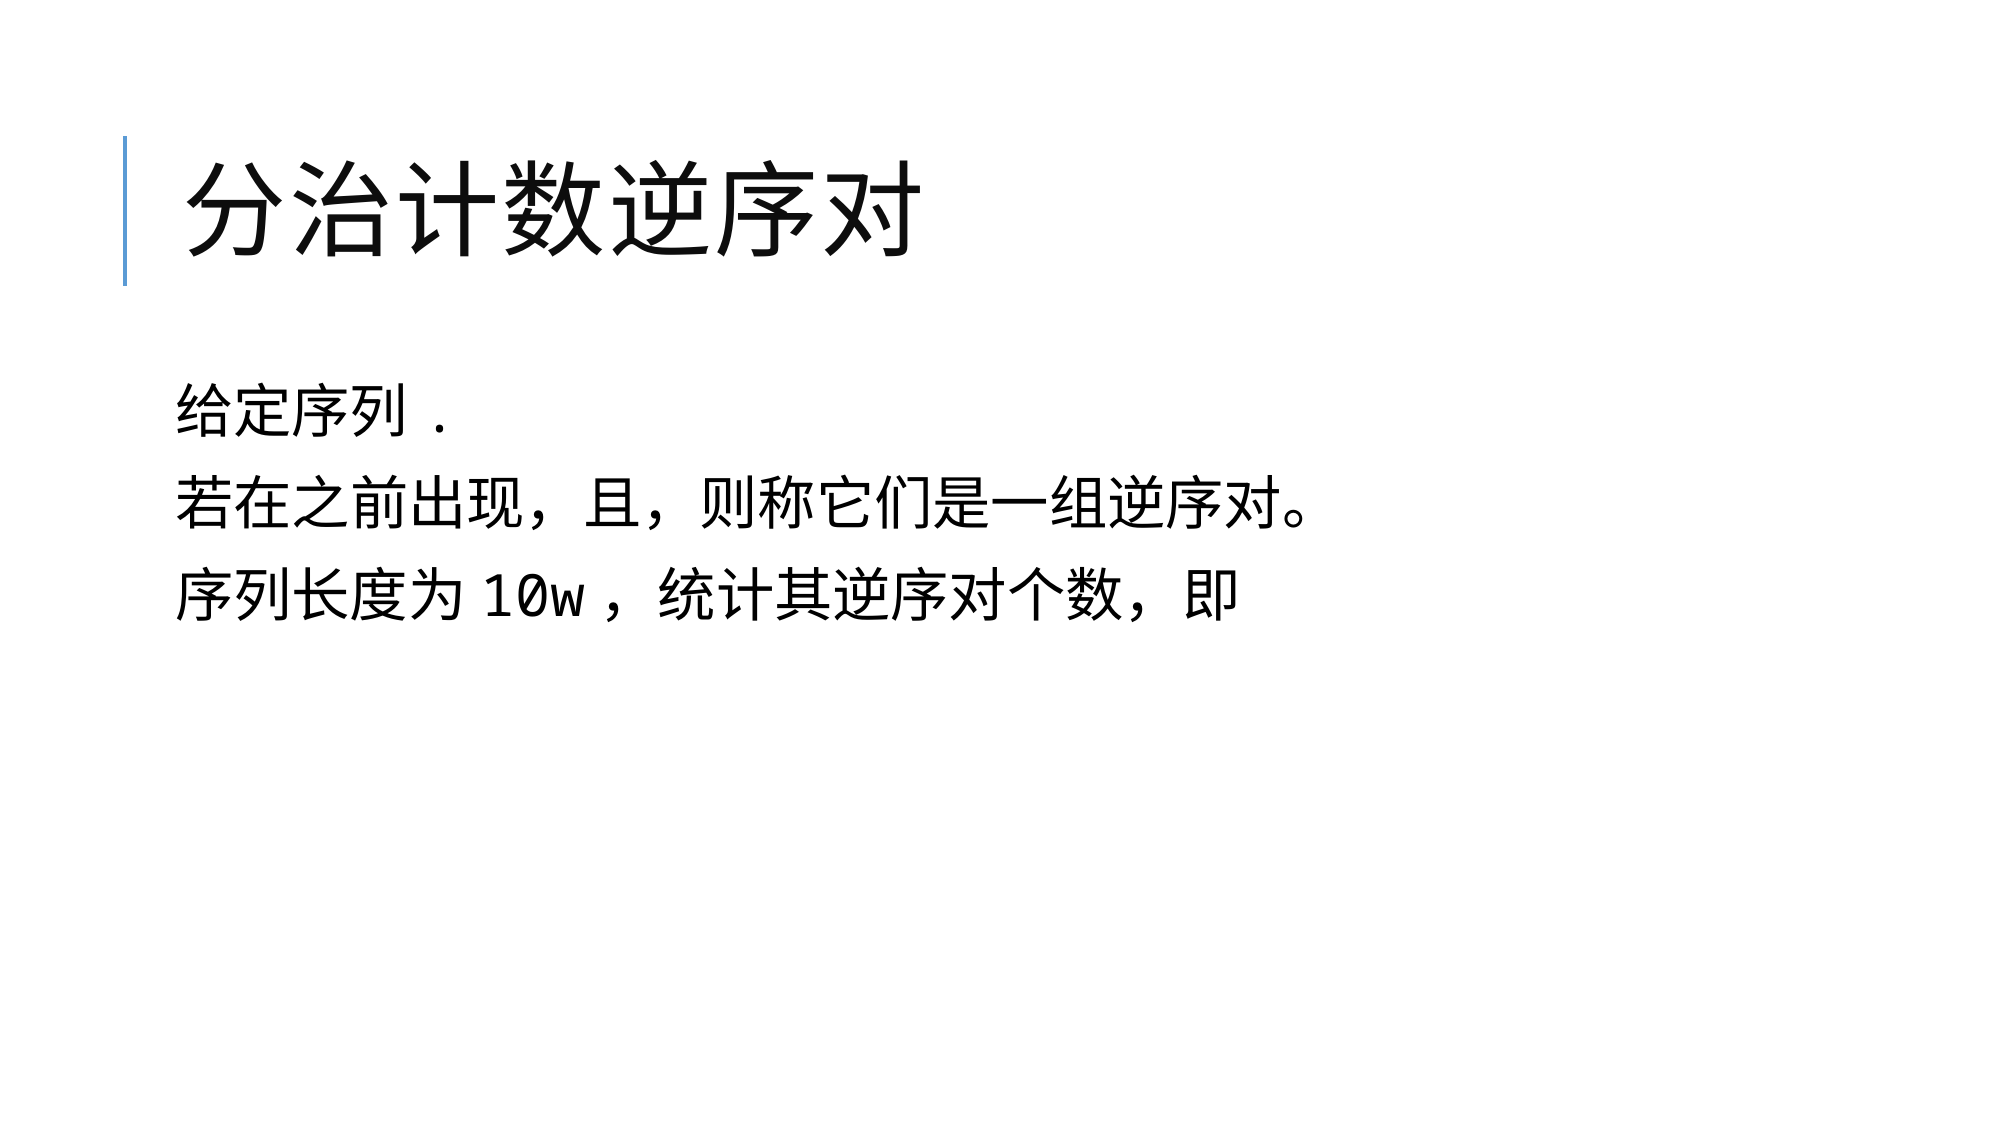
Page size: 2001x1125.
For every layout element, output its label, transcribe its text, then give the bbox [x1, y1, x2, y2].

title 分治计数逆序对 [168, 96, 1763, 342]
